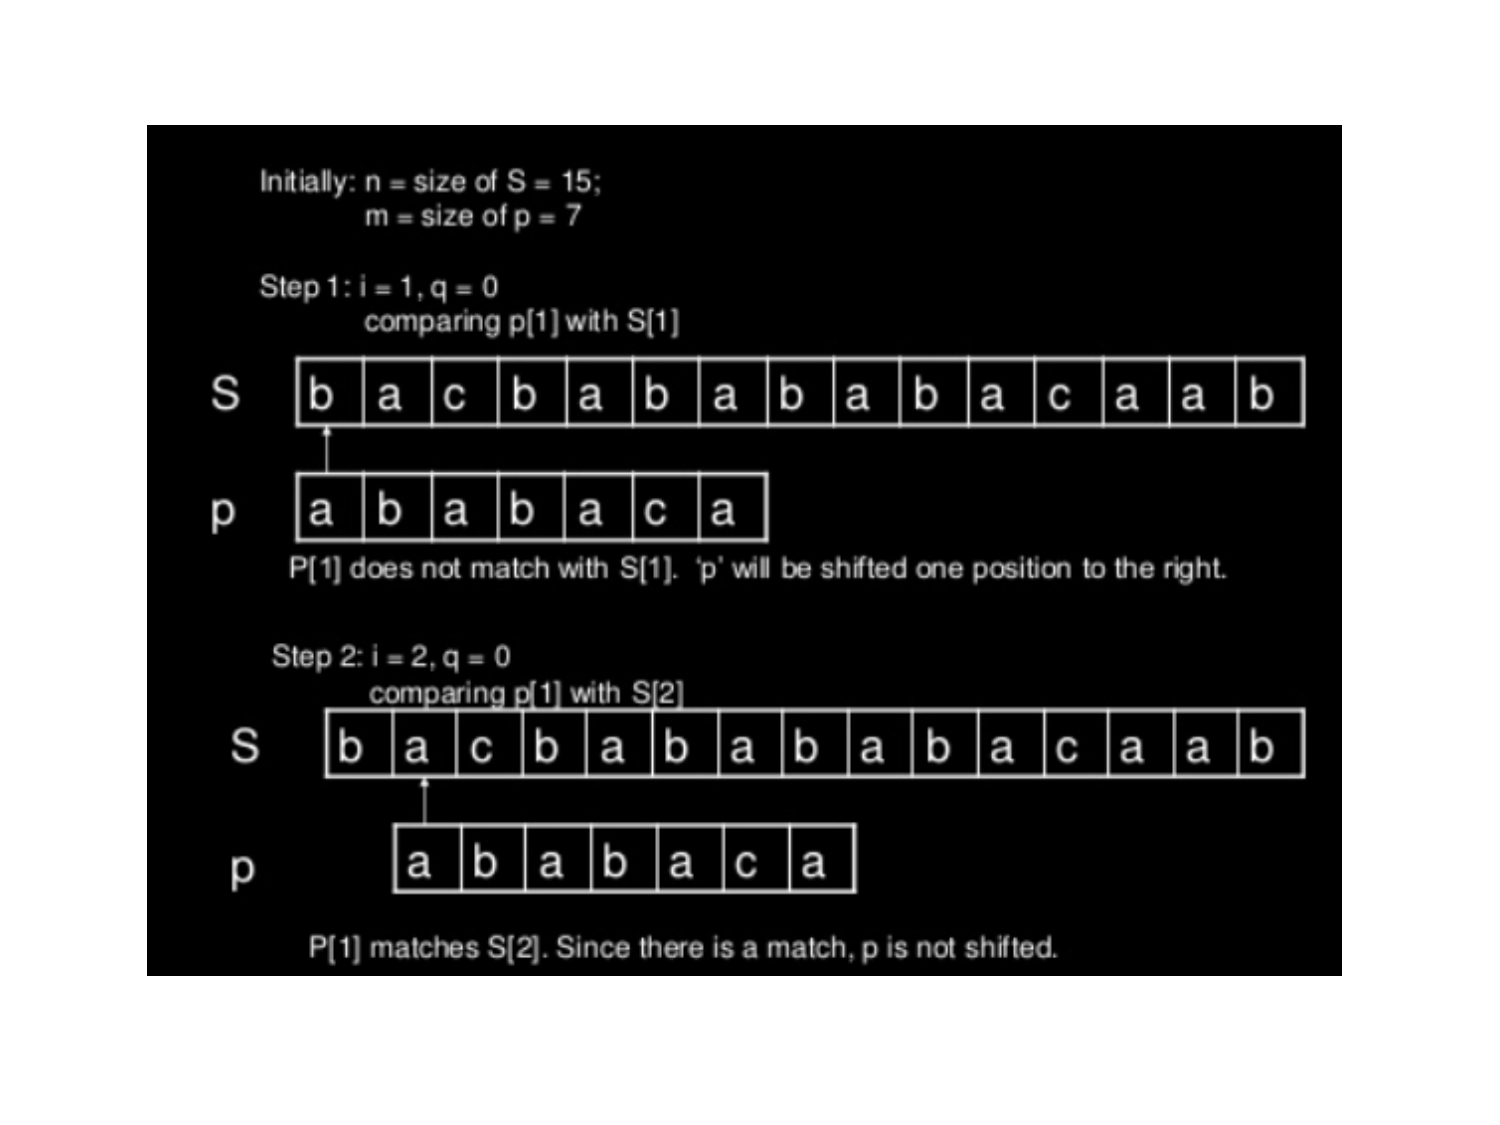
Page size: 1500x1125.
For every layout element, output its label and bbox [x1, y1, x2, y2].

list [147, 125, 1343, 977]
